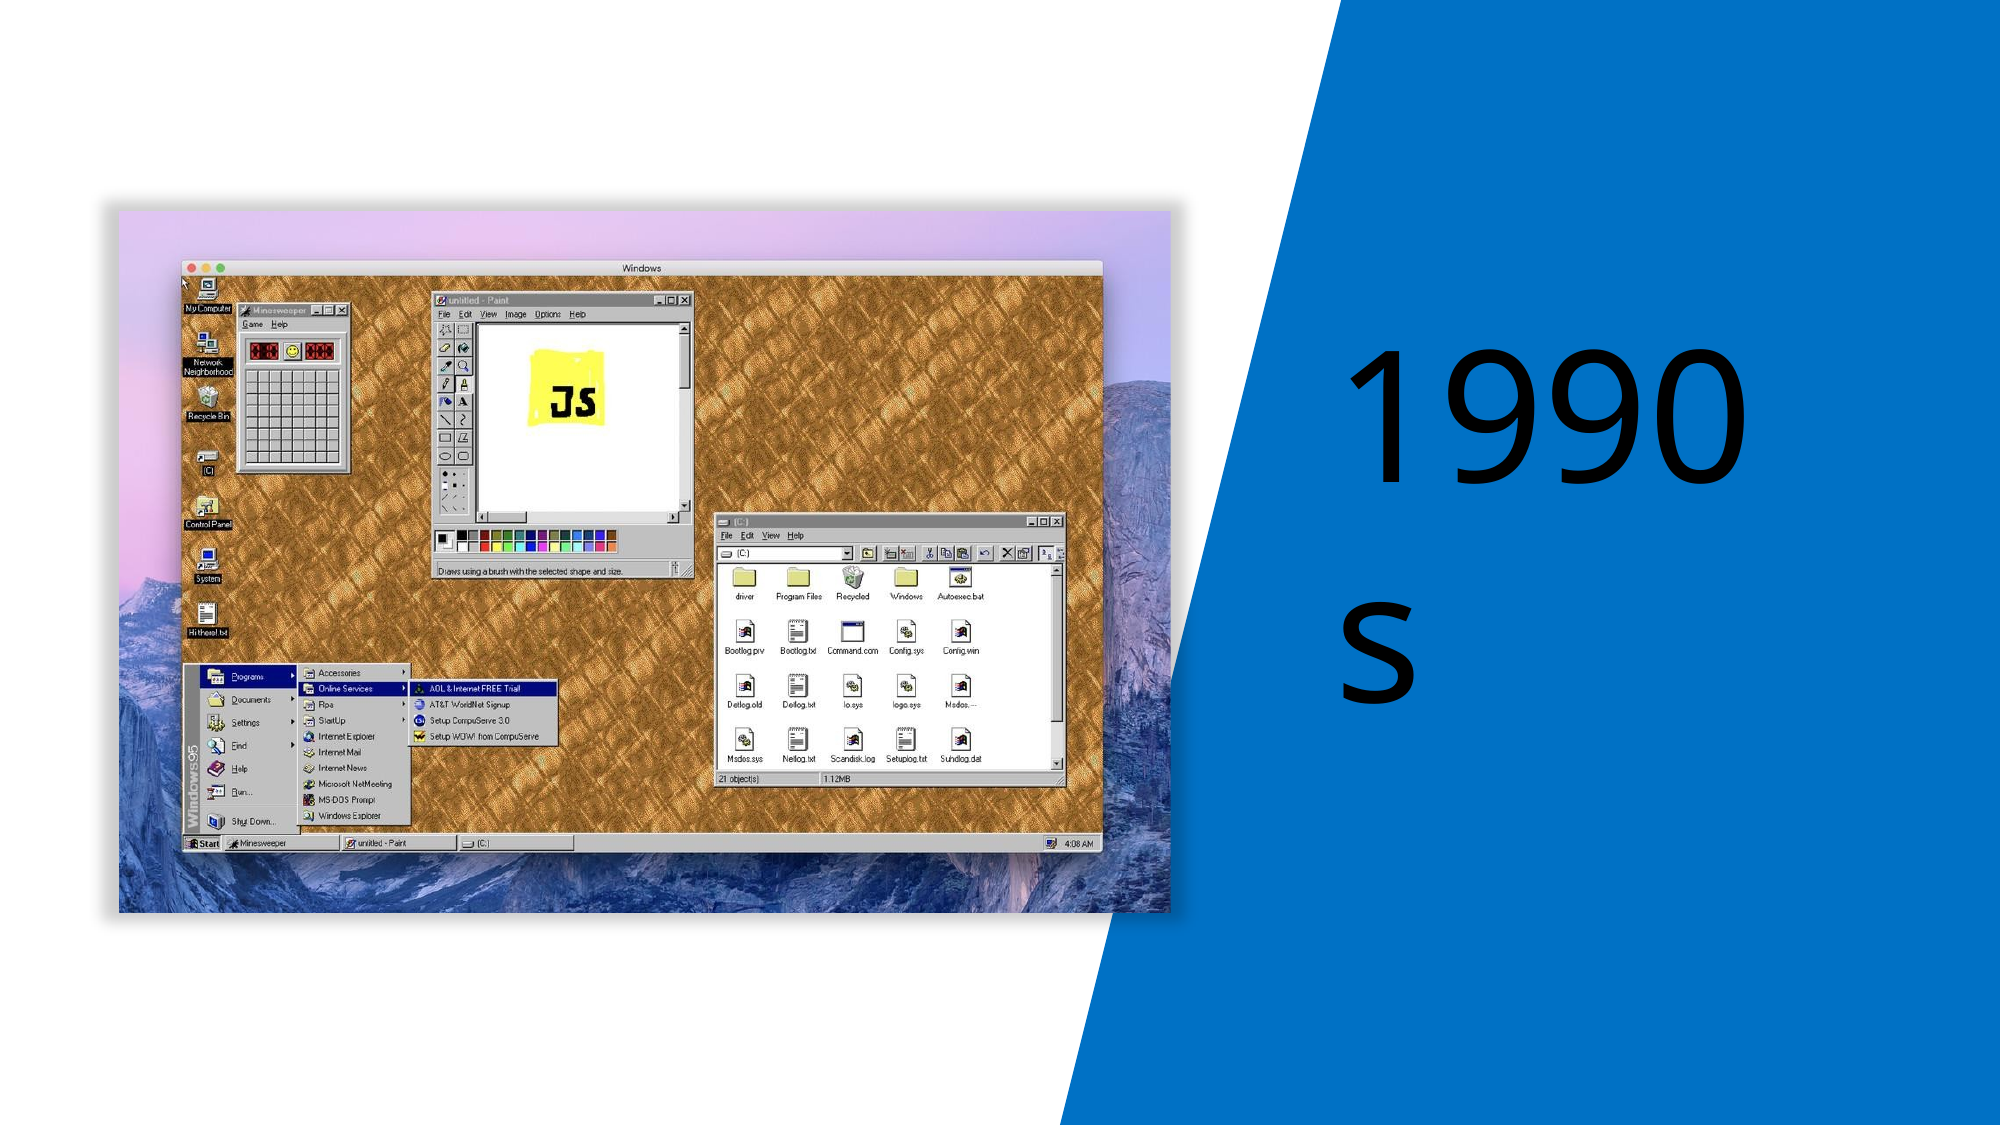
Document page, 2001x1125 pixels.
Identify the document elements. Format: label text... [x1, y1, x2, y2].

text_box [82, 180, 1207, 944]
title 1990s [1332, 297, 1805, 740]
text_box [1059, 0, 2000, 1125]
text_box [119, 211, 1171, 913]
